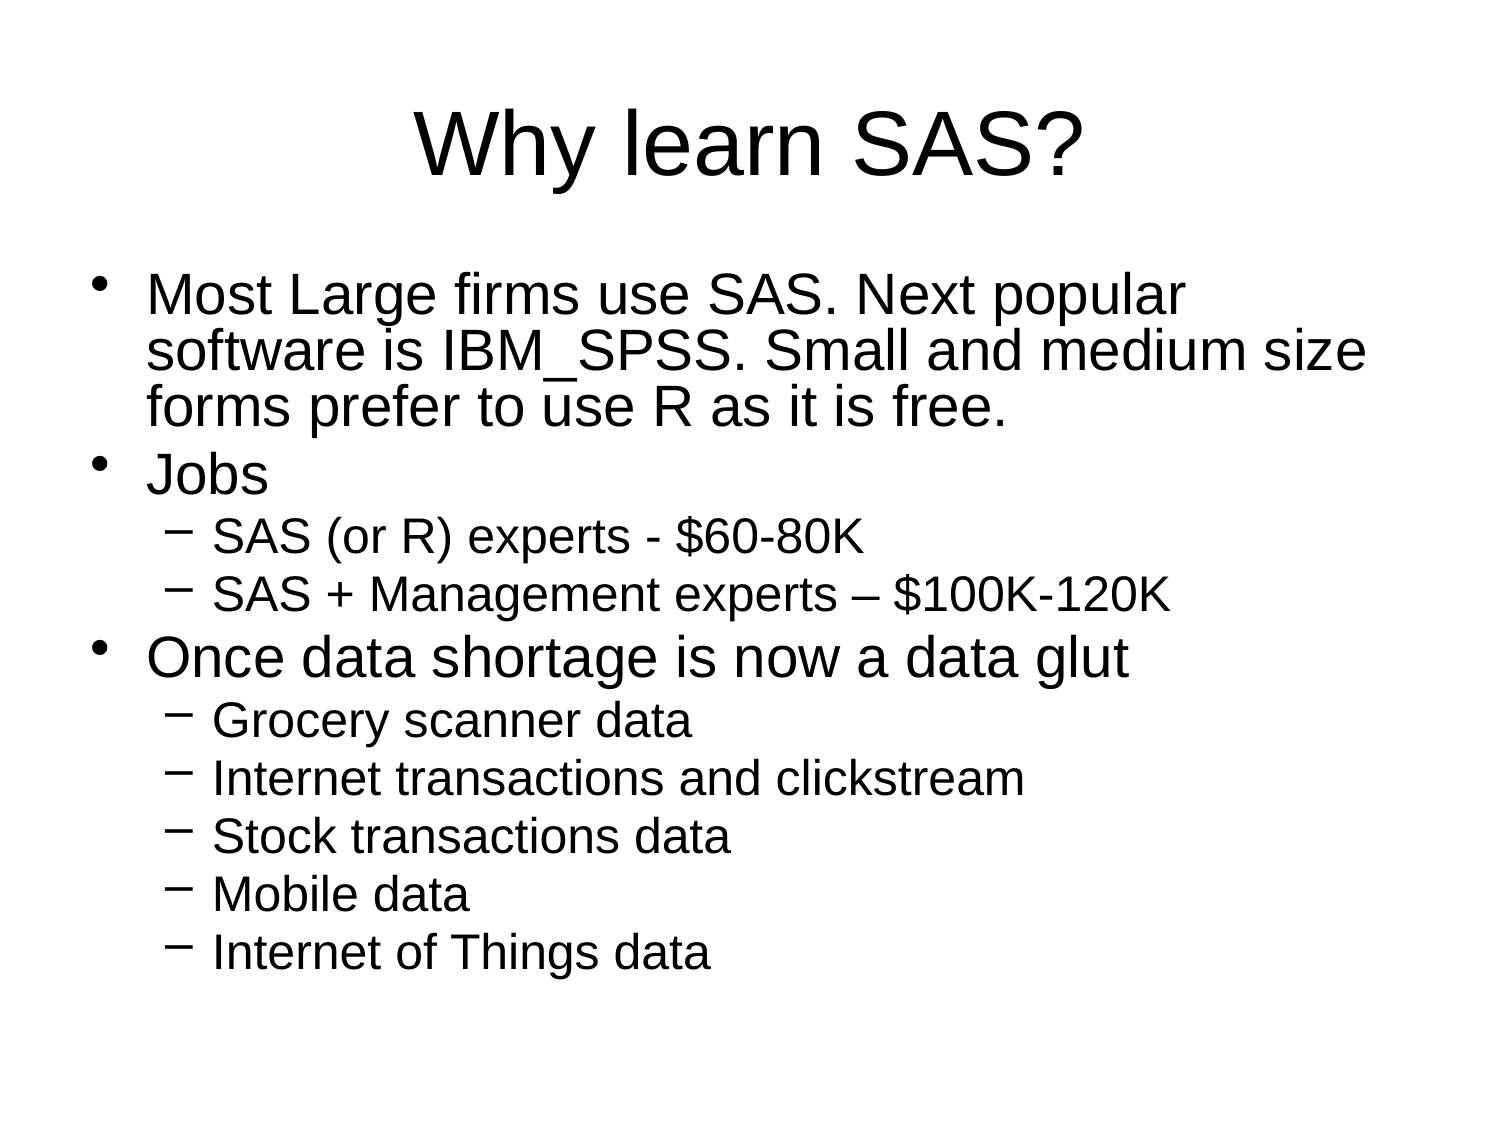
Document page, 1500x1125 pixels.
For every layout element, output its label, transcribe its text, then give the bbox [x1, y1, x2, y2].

title Why learn SAS? [75, 45, 1425, 233]
list Most Large firms use SAS. Next popular software is IBM_SPSS. Small and medium size forms prefer to use R as it is free. Jobs SAS (or R) experts - $60-80K SAS + Management experts – $100K-120K Once data shortage is now a data glut Grocery scanner data Internet transactions and clickstream Stock transactions data Mobile data Internet of Things data [75, 262, 1425, 1005]
